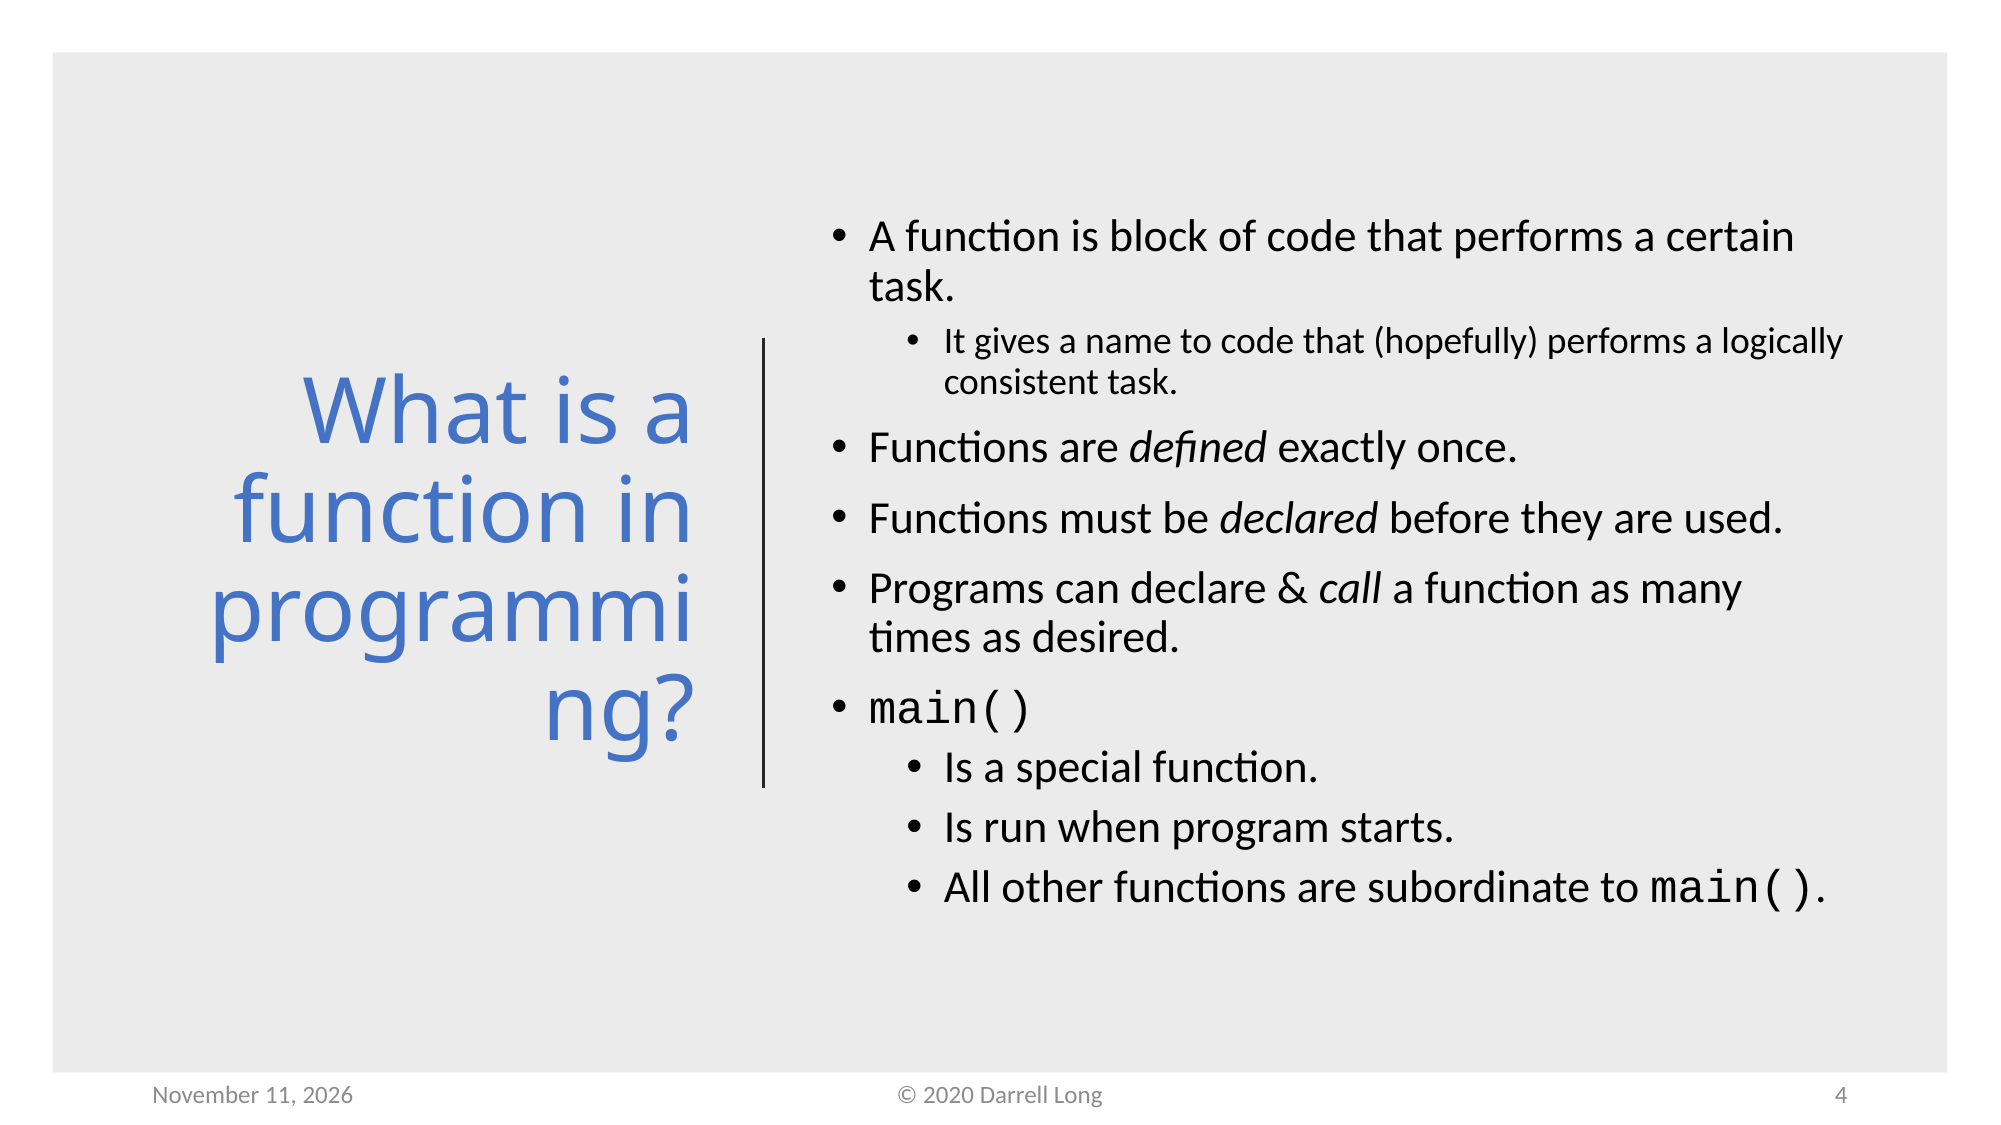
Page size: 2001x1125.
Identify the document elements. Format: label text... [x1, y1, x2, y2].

list A function is block of code that performs a certain task. It gives a name to code that (hopefully) performs a logically consistent task. Functions are defined exactly once. Functions must be declared before they are used. Programs can declare & call a function as many times as desired. main() Is a special function. Is run when program starts. All other functions are subordinate to main(). [816, 158, 1863, 967]
footer © 2020 Darrell Long [662, 1063, 1338, 1124]
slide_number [137, 1063, 588, 1124]
text_box [52, 51, 1948, 1073]
slide_number 4 [1412, 1063, 1863, 1124]
title What is a function in programming? [137, 158, 711, 967]
